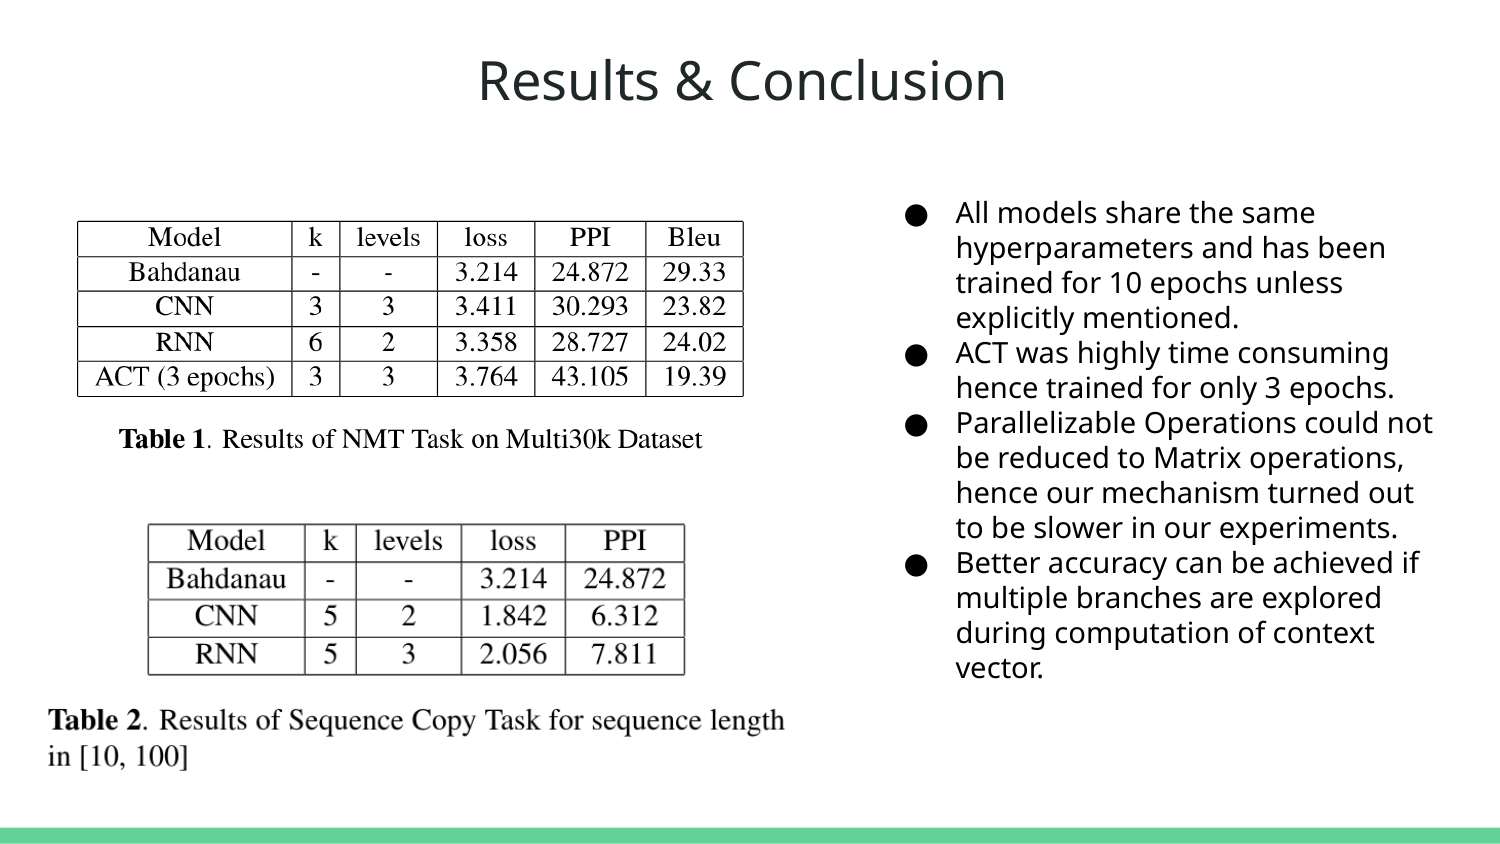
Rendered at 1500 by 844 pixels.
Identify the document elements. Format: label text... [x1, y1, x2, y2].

picture [44, 515, 793, 775]
title Results & Conclusion​ [44, 21, 1443, 116]
text_box All models share the same hyperparameters and has been trained for 10 epochs unless explicitly mentioned. ACT was highly time consuming hence trained for only 3 epochs. Parallelizable Operations could not be reduced to Matrix operations, hence our mechanism turned out to be slower in our experiments. Better accuracy can be achieved if multiple branches are explored during computation of context vector. [865, 179, 1457, 791]
picture [73, 215, 751, 458]
